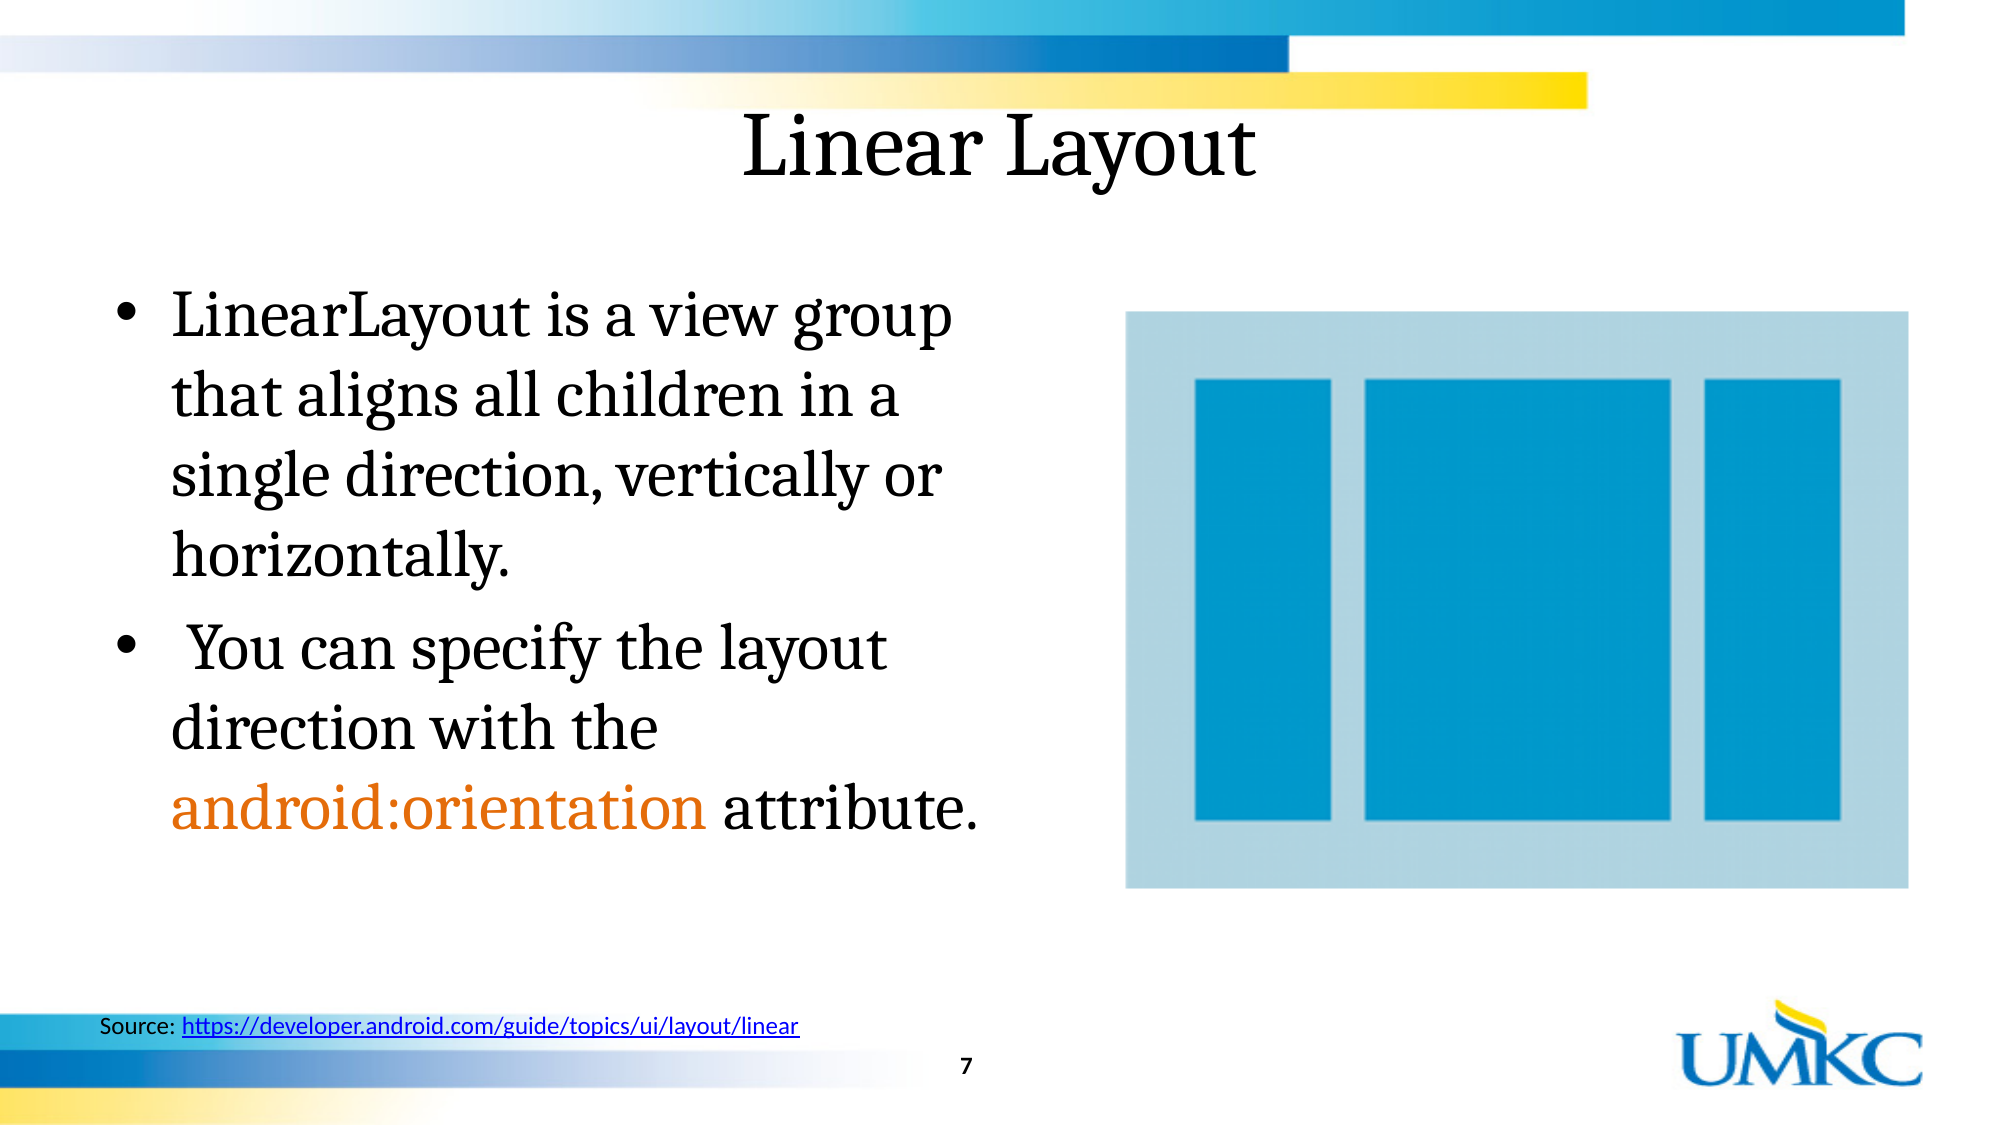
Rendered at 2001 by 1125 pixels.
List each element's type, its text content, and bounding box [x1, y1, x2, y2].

list LinearLayout is a view group that aligns all children in a single direction, vertically or horizontally. You can specify the layout direction with the android:orientation attribute. [99, 262, 1083, 981]
slide_number 7 [733, 1034, 1200, 1095]
picture [0, 0, 2001, 1125]
title Linear Layout [99, 45, 1900, 233]
text_box Source: https://developer.android.com/guide/topics/ui/layout/linear [85, 1002, 1094, 1047]
